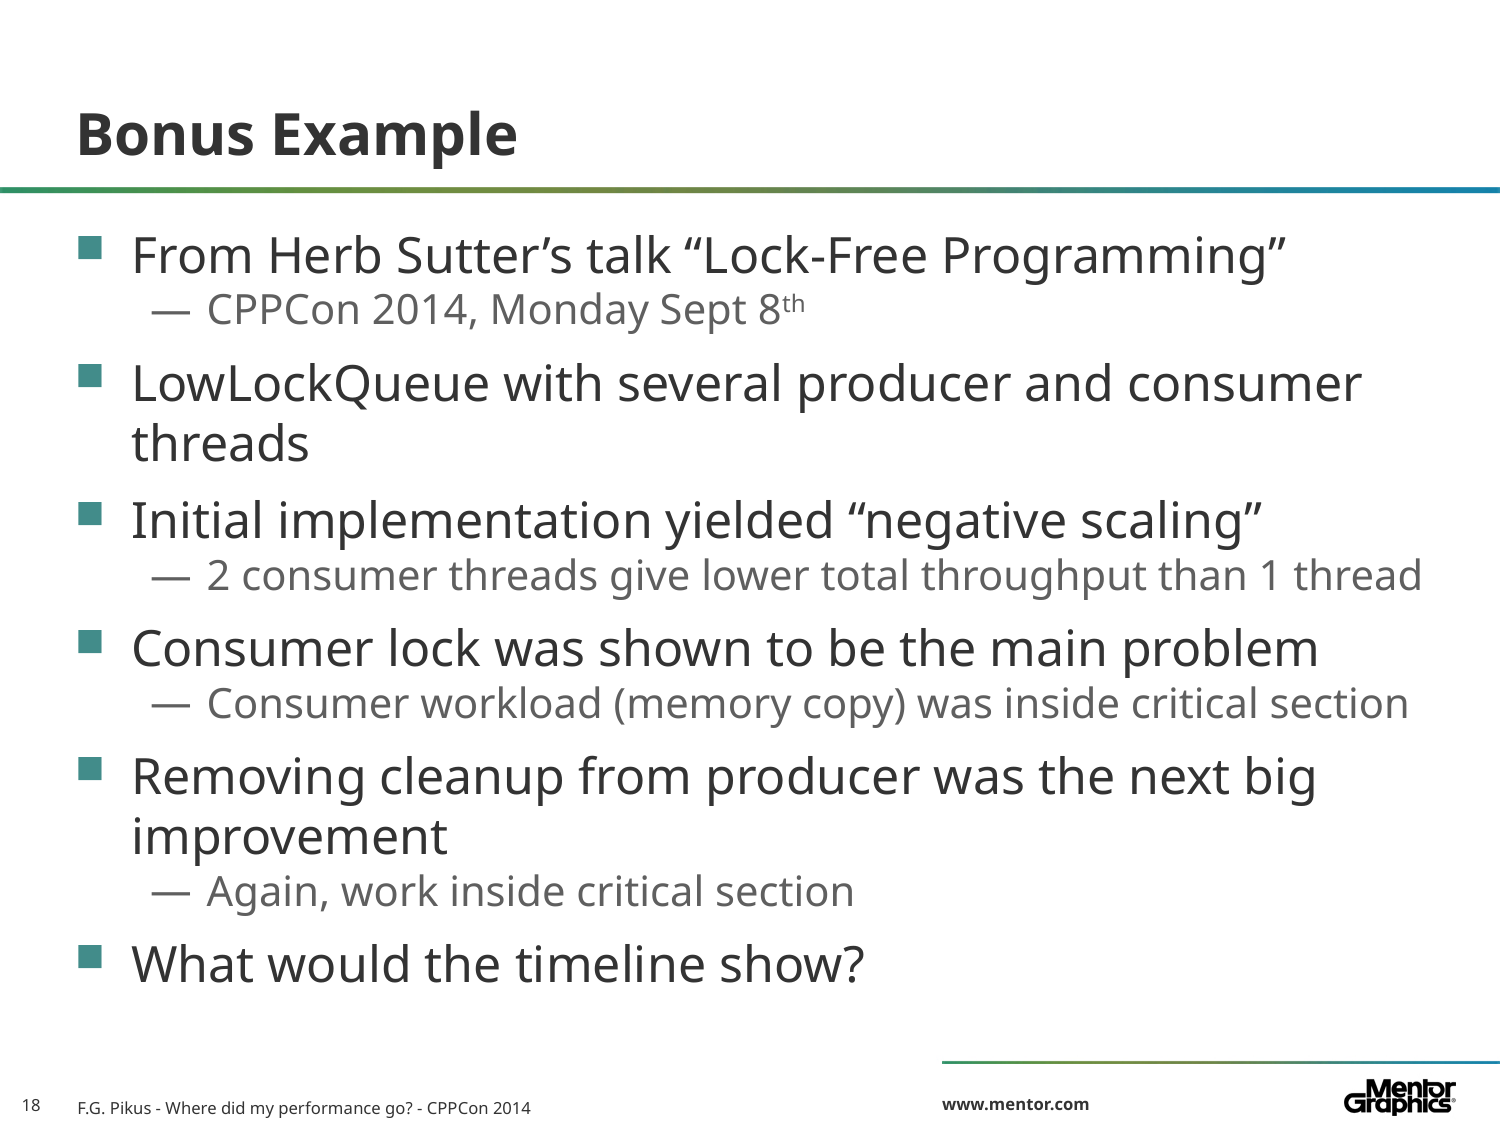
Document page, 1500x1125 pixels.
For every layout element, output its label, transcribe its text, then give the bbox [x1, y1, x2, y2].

title Bonus Example [0, 0, 1500, 176]
picture [0, 176, 1500, 215]
picture [0, 1048, 1500, 1125]
footer F.G. Pikus - Where did my performance go? - CPPCon 2014 [62, 1086, 918, 1125]
list From Herb Sutter’s talk “Lock-Free Programming” CPPCon 2014, Monday Sept 8th LowLockQueue with several producer and consumer threads Initial implementation yielded “negative scaling” 2 consumer threads give lower total throughput than 1 thread Consumer lock was shown to be the main problem Consumer workload (memory copy) was inside critical section Removing cleanup from producer was the next big improvement Again, work inside critical section What would the timeline show? [0, 215, 1500, 1048]
slide_number 18 [0, 1087, 63, 1125]
